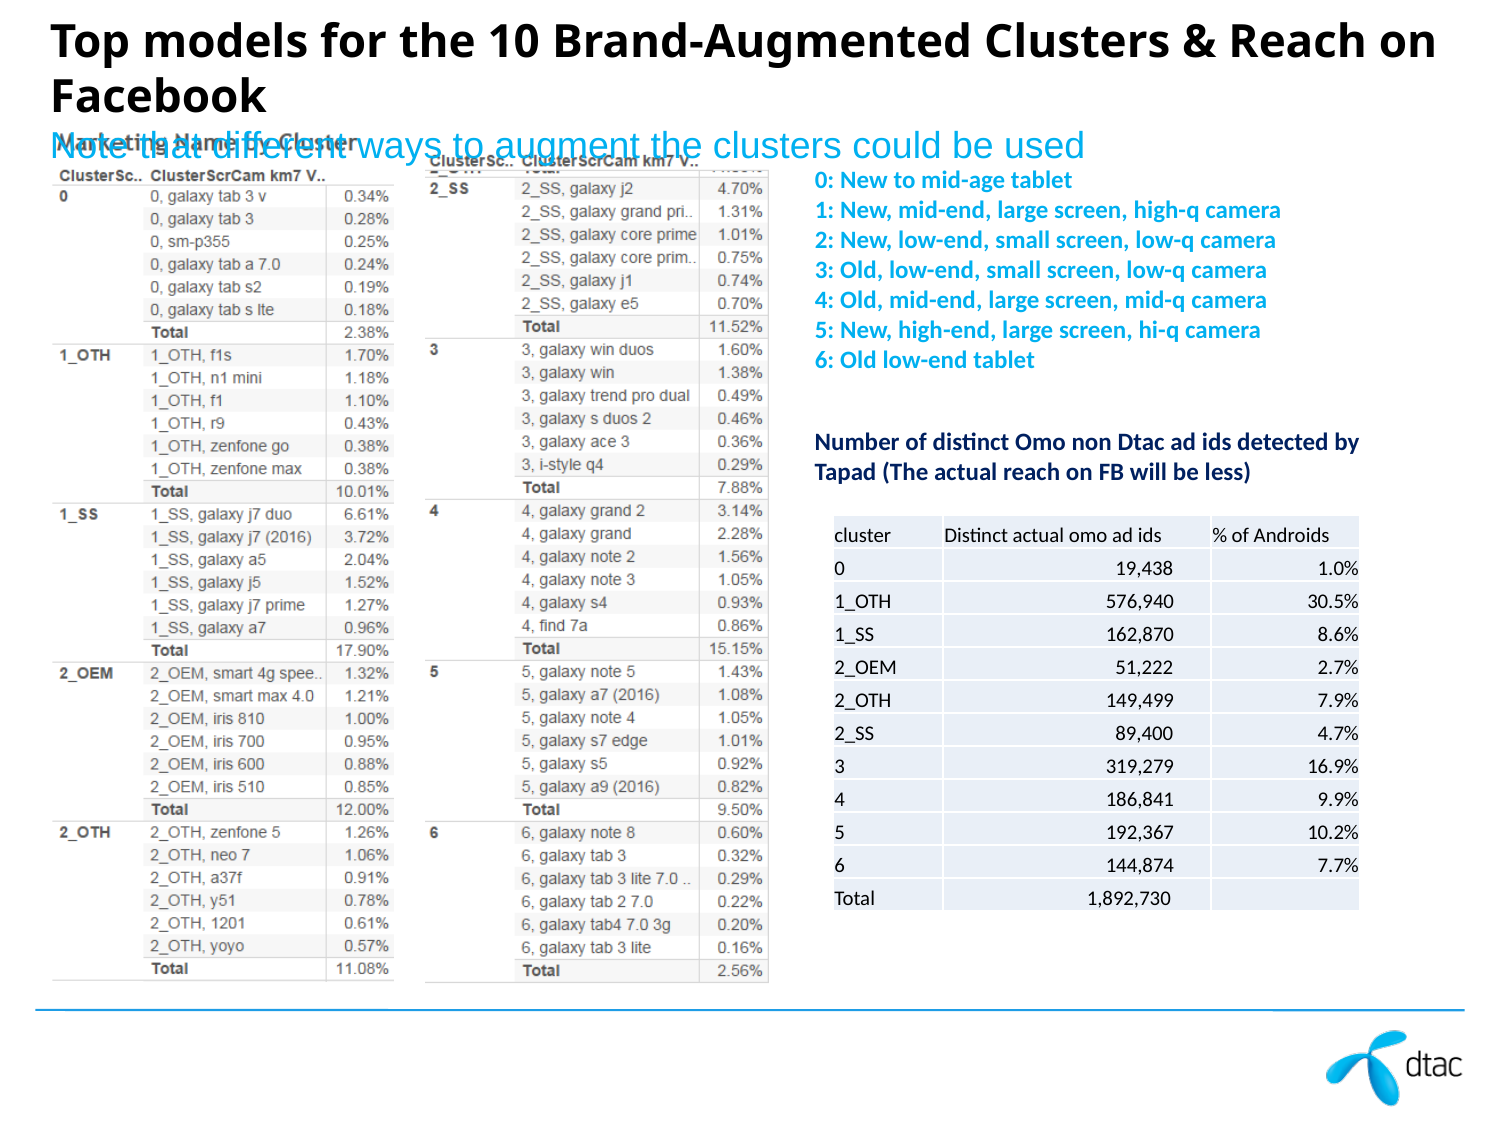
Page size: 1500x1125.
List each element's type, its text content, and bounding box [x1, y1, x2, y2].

table_cell 2_SS [834, 714, 942, 745]
table_cell [1212, 879, 1359, 910]
table_cell 576,940 [944, 582, 1210, 613]
picture [424, 140, 437, 155]
table_cell 7.9% [1212, 681, 1359, 712]
picture [469, 141, 478, 155]
text_box 0: New to mid-age tablet 1: New, mid-end, large screen, high-q camera 2: New, low-end, small screen, low-q camera 3: Old, low-end, small screen, low-q camera 4: Old, mid-end, large screen, mid-q camera 5: New, high-end, large screen, hi-q camera 6: Old low-end tablet [799, 156, 1309, 381]
table_cell 144,874 [944, 846, 1210, 877]
table_cell 5 [834, 813, 942, 844]
table_cell 186,841 [944, 780, 1210, 811]
table_cell 192,367 [944, 813, 1210, 844]
table_cell 4 [834, 780, 942, 811]
table_header Distinct actual omo ad ids [944, 516, 1210, 547]
table_cell 319,279 [944, 747, 1210, 778]
table_cell 1_OTH [834, 582, 942, 613]
picture [424, 140, 769, 990]
table_cell 1.0% [1212, 549, 1359, 580]
table_cell 7.7% [1212, 846, 1359, 877]
table_cell 19,438 [944, 549, 1210, 580]
text_box Number of distinct Omo non Dtac ad ids detected by Tapad (The actual reach on FB will be less) [799, 417, 1434, 493]
table_cell 8.6% [1212, 615, 1359, 646]
picture [1316, 1019, 1477, 1116]
table_cell 4.7% [1212, 714, 1359, 745]
table_cell 0 [834, 549, 942, 580]
table_cell 9.9% [1212, 780, 1359, 811]
table_cell 30.5% [1212, 582, 1359, 613]
table_cell 1_SS [834, 615, 942, 646]
table_cell 2_OEM [834, 648, 942, 679]
table_header cluster [834, 516, 942, 547]
table_cell Total [834, 879, 942, 910]
text_box Top models for the 10 Brand-Augmented Clusters & Reach on Facebook Note that different ways to augment the clusters could be used [49, 11, 1480, 122]
picture [746, 140, 754, 155]
table_cell 1,892,730 [944, 879, 1210, 910]
picture [522, 140, 530, 155]
picture [594, 141, 603, 146]
table_cell 149,499 [944, 681, 1210, 712]
table_cell 89,400 [944, 714, 1210, 745]
picture [500, 149, 508, 155]
table_cell 6 [834, 846, 942, 877]
table_header % of Androids [1212, 516, 1359, 547]
table_cell 51,222 [944, 648, 1210, 679]
picture [688, 141, 697, 146]
table_cell 16.9% [1212, 747, 1359, 778]
table_cell 10.2% [1212, 813, 1359, 844]
picture [49, 121, 394, 982]
table_cell 2.7% [1212, 648, 1359, 679]
table_cell 162,870 [944, 615, 1210, 646]
table_cell 2_OTH [834, 681, 942, 712]
table_cell 3 [834, 747, 942, 778]
picture [542, 141, 550, 155]
